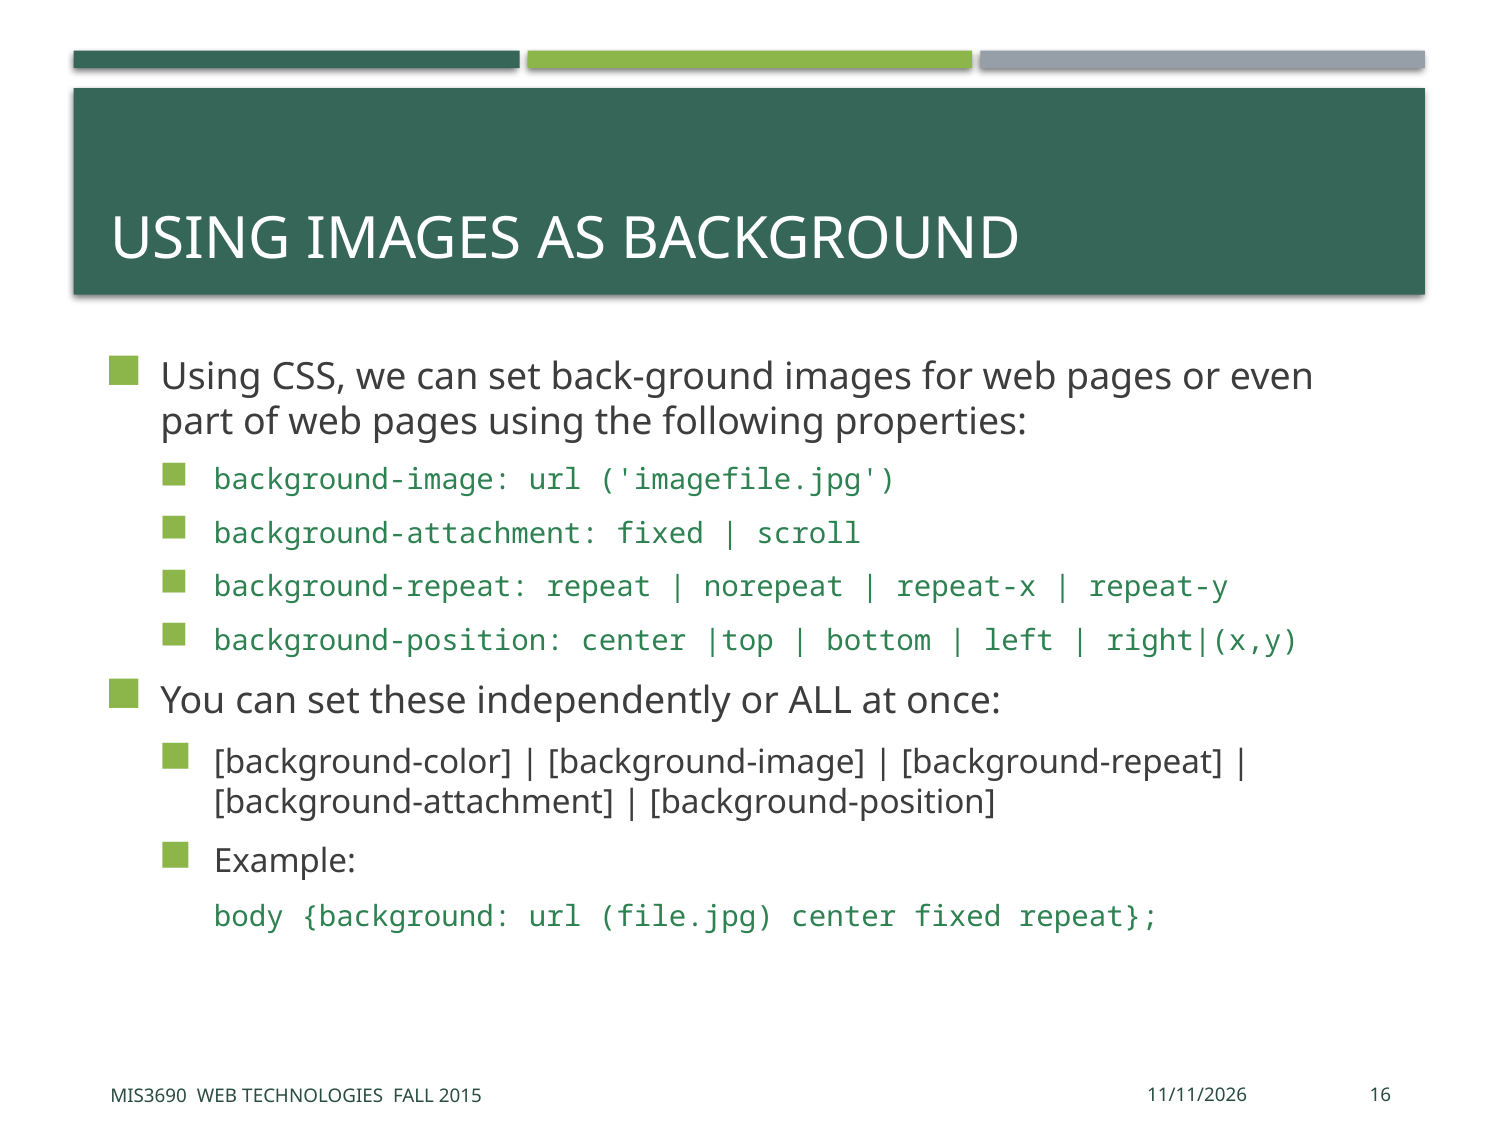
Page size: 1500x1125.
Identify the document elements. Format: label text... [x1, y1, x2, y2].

title Using Images as Background [95, 99, 1406, 278]
footer MIS3690 Web Technologies Fall 2015 [95, 1064, 895, 1125]
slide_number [911, 1065, 1262, 1125]
slide_number 16 [1279, 1065, 1406, 1125]
list Using CSS, we can set back-ground images for web pages or even part of web pages using the following properties: background-image: url ('imagefile.jpg') background-attachment: fixed | scroll background-repeat: repeat | norepeat | repeat-x | repeat-y background-position: center |top | bottom | left | right|(x,y) You can set these independently or ALL at once: [background-color] | [background-image] | [background-repeat] | [background-attachment] | [background-position] Example: body {background: url (file.jpg) center fixed repeat}; [95, 344, 1406, 1038]
